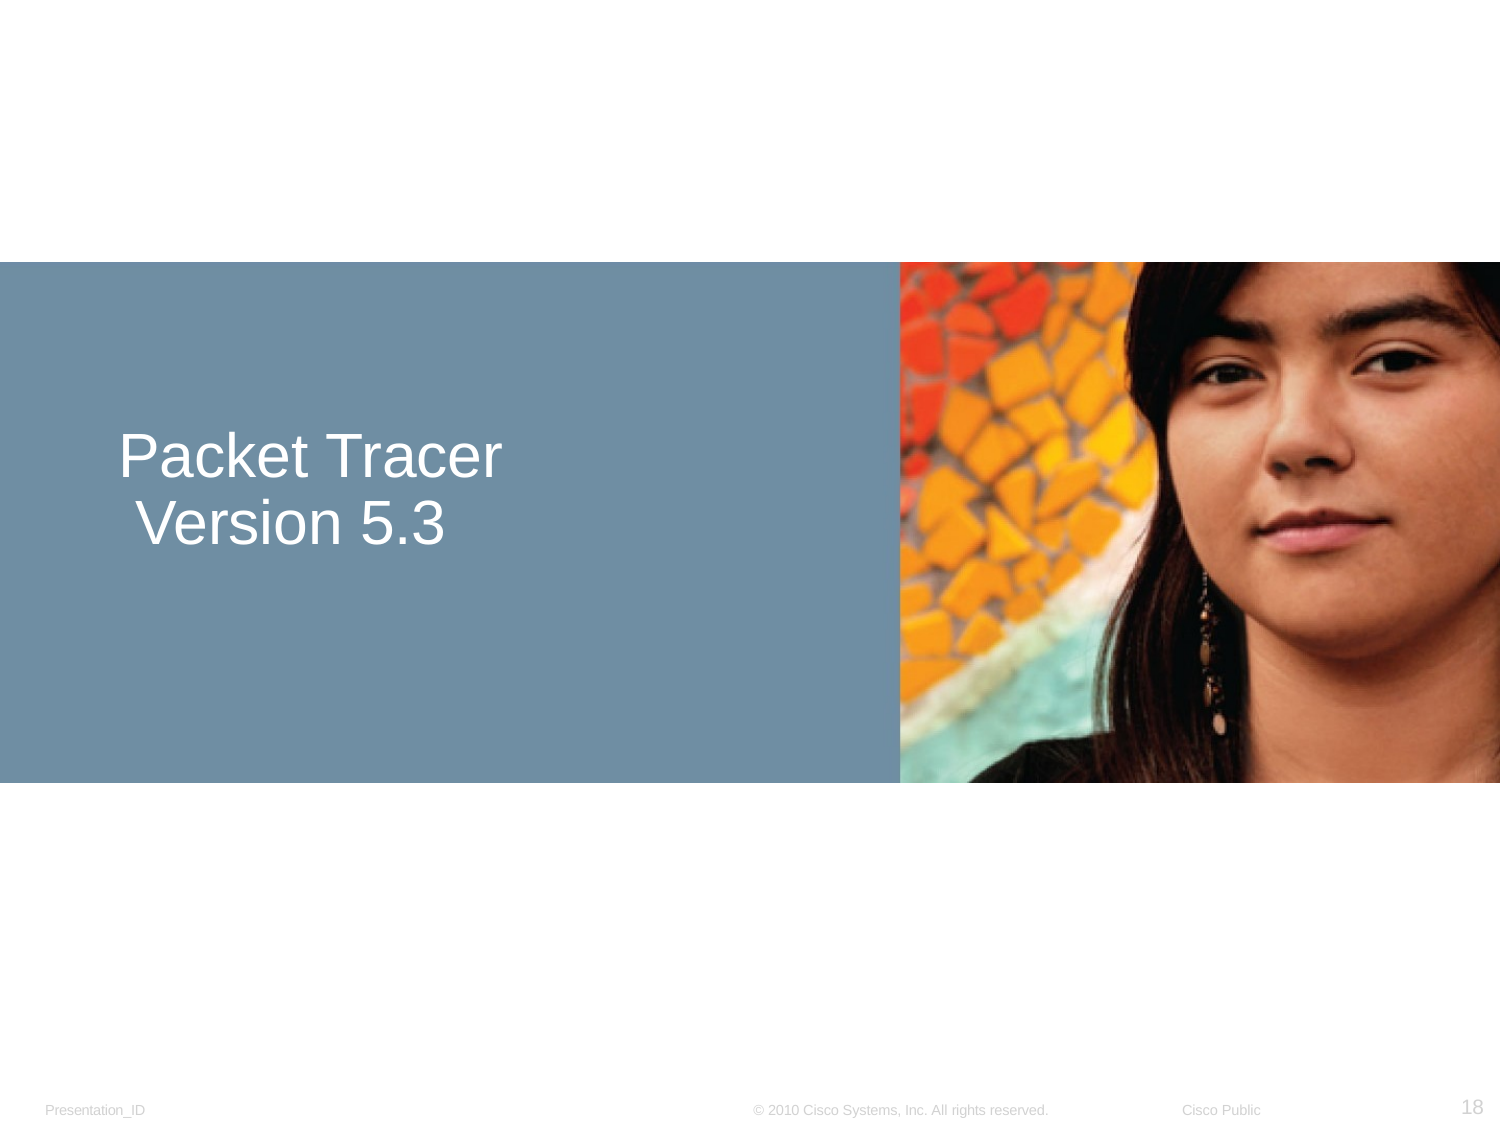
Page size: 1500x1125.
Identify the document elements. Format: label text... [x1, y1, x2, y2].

footer Cisco Public [1179, 1100, 1264, 1125]
text_box © 2010 Cisco Systems, Inc. All rights reserved. [751, 1100, 1057, 1119]
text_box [0, 0, 1500, 783]
text_box Presentation_ID [43, 1100, 151, 1119]
slide_number 18 [1454, 1093, 1491, 1125]
